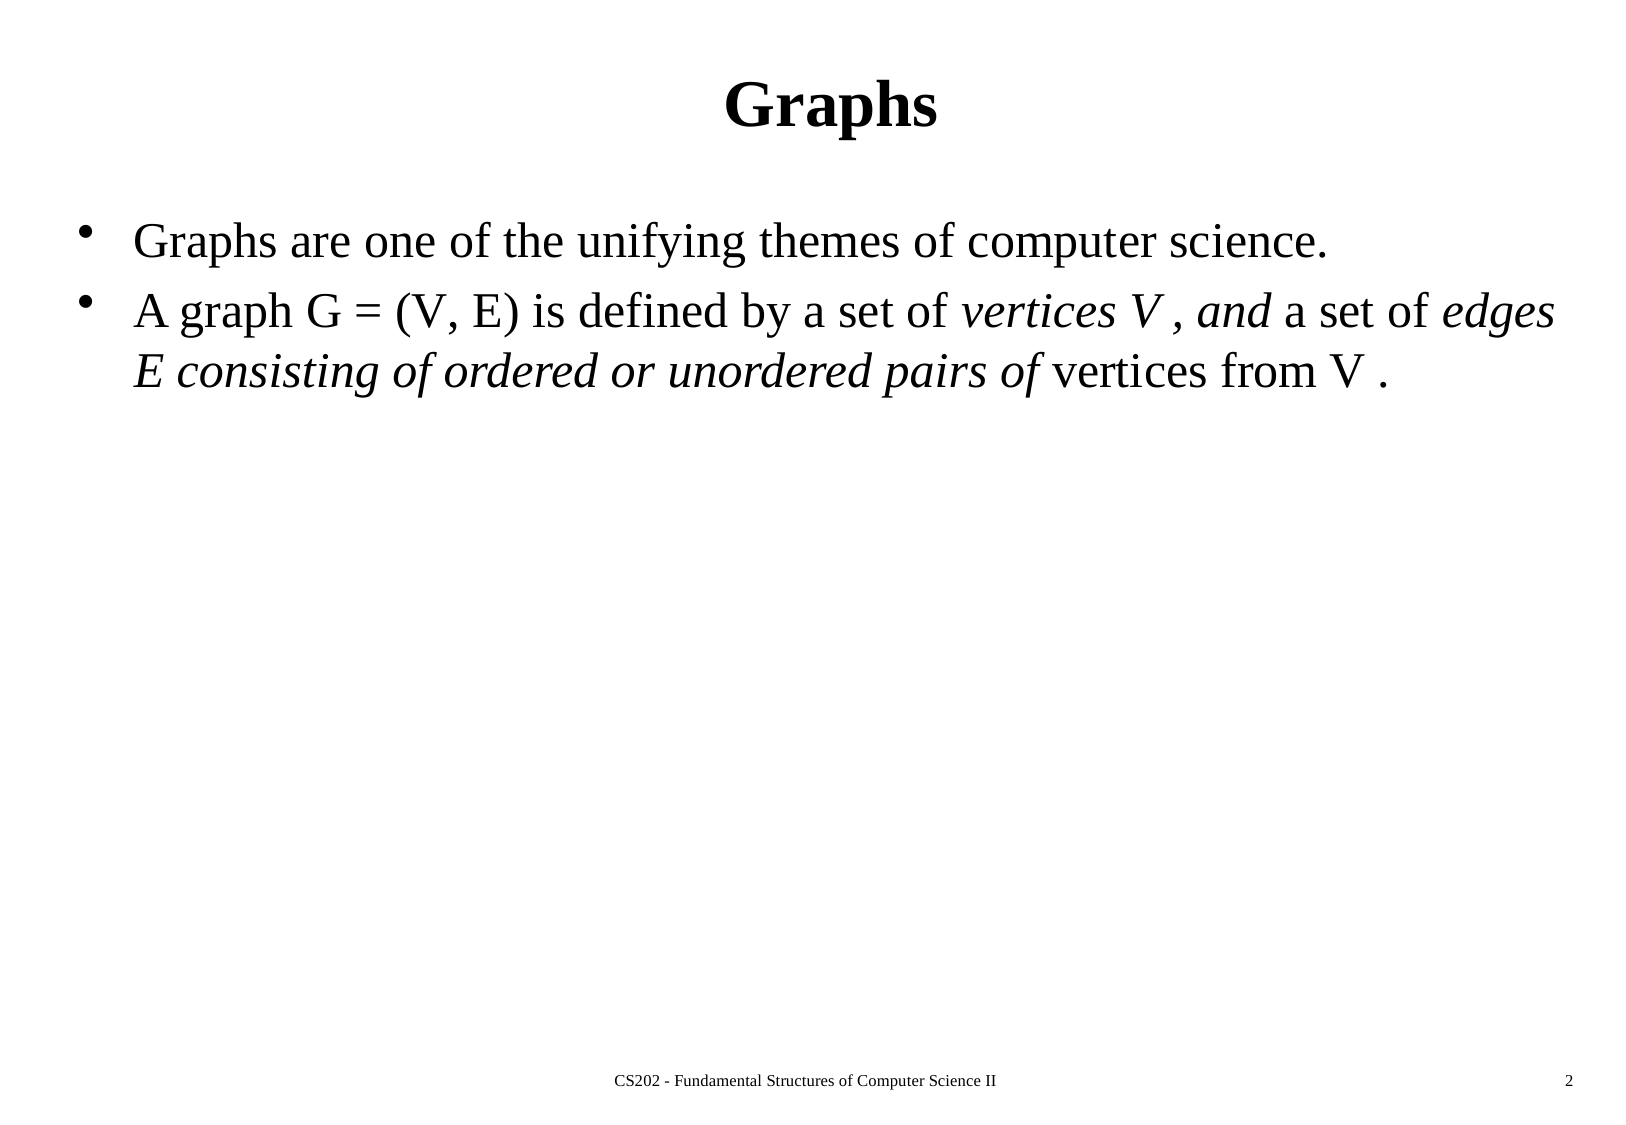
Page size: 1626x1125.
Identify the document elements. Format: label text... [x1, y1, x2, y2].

list Graphs are one of the unifying themes of computer science. A graph G = (V, E) is defined by a set of vertices V , and a set of edges E consisting of ordered or unordered pairs of vertices from V . [62, 200, 1588, 1038]
footer CS202 - Fundamental Structures of Computer Science II [500, 1062, 1111, 1101]
title Graphs [62, 24, 1600, 175]
slide_number 2 [1249, 1062, 1589, 1101]
